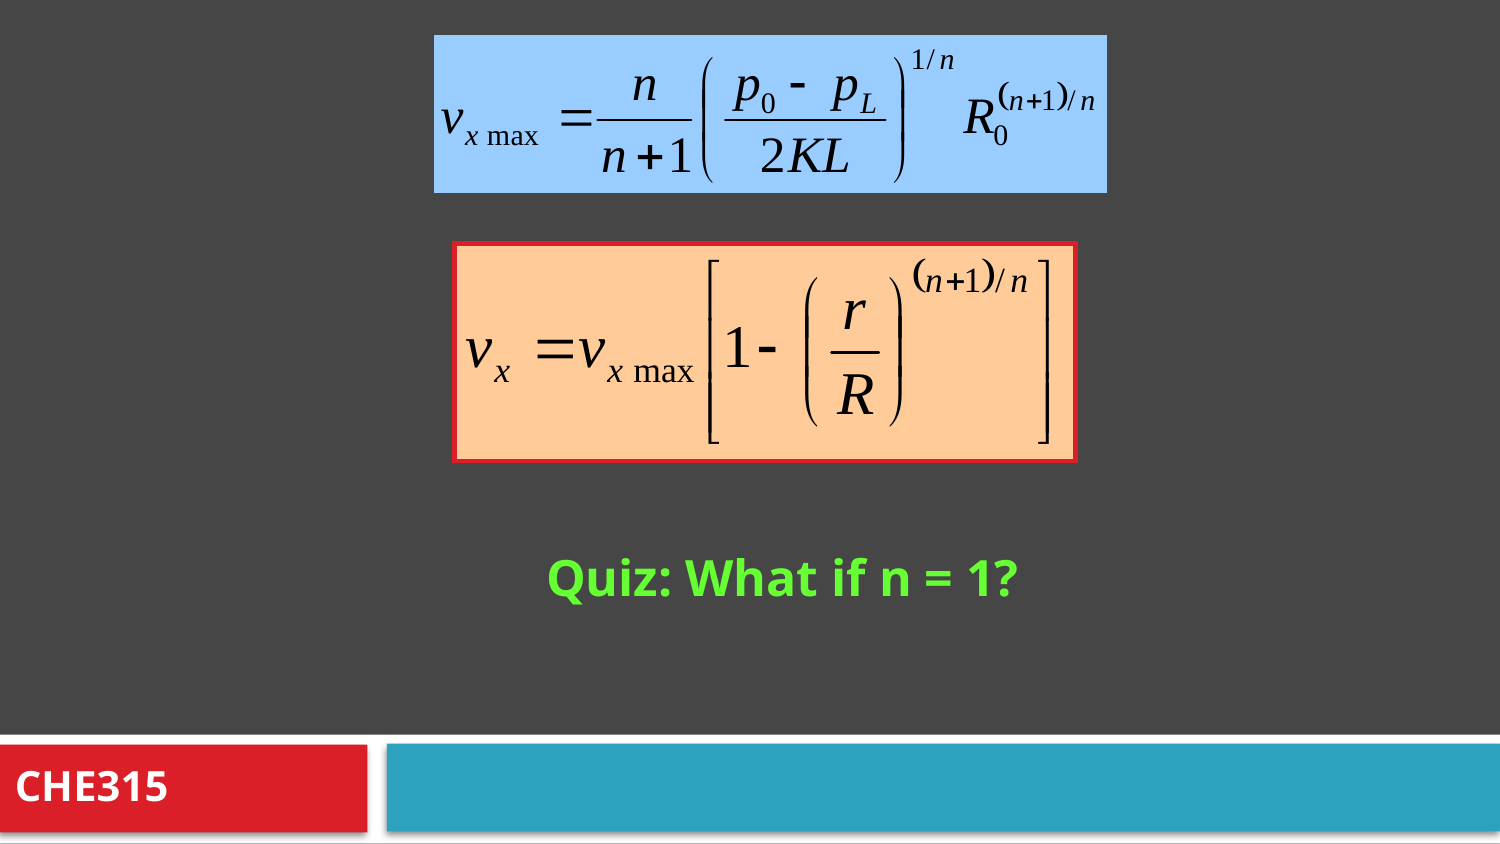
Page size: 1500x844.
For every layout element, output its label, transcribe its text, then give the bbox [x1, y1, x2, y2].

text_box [433, 34, 1108, 193]
text_box Quiz: What if n = 1? [531, 538, 1034, 614]
text_box CHE315 [0, 752, 361, 818]
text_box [456, 245, 1074, 459]
